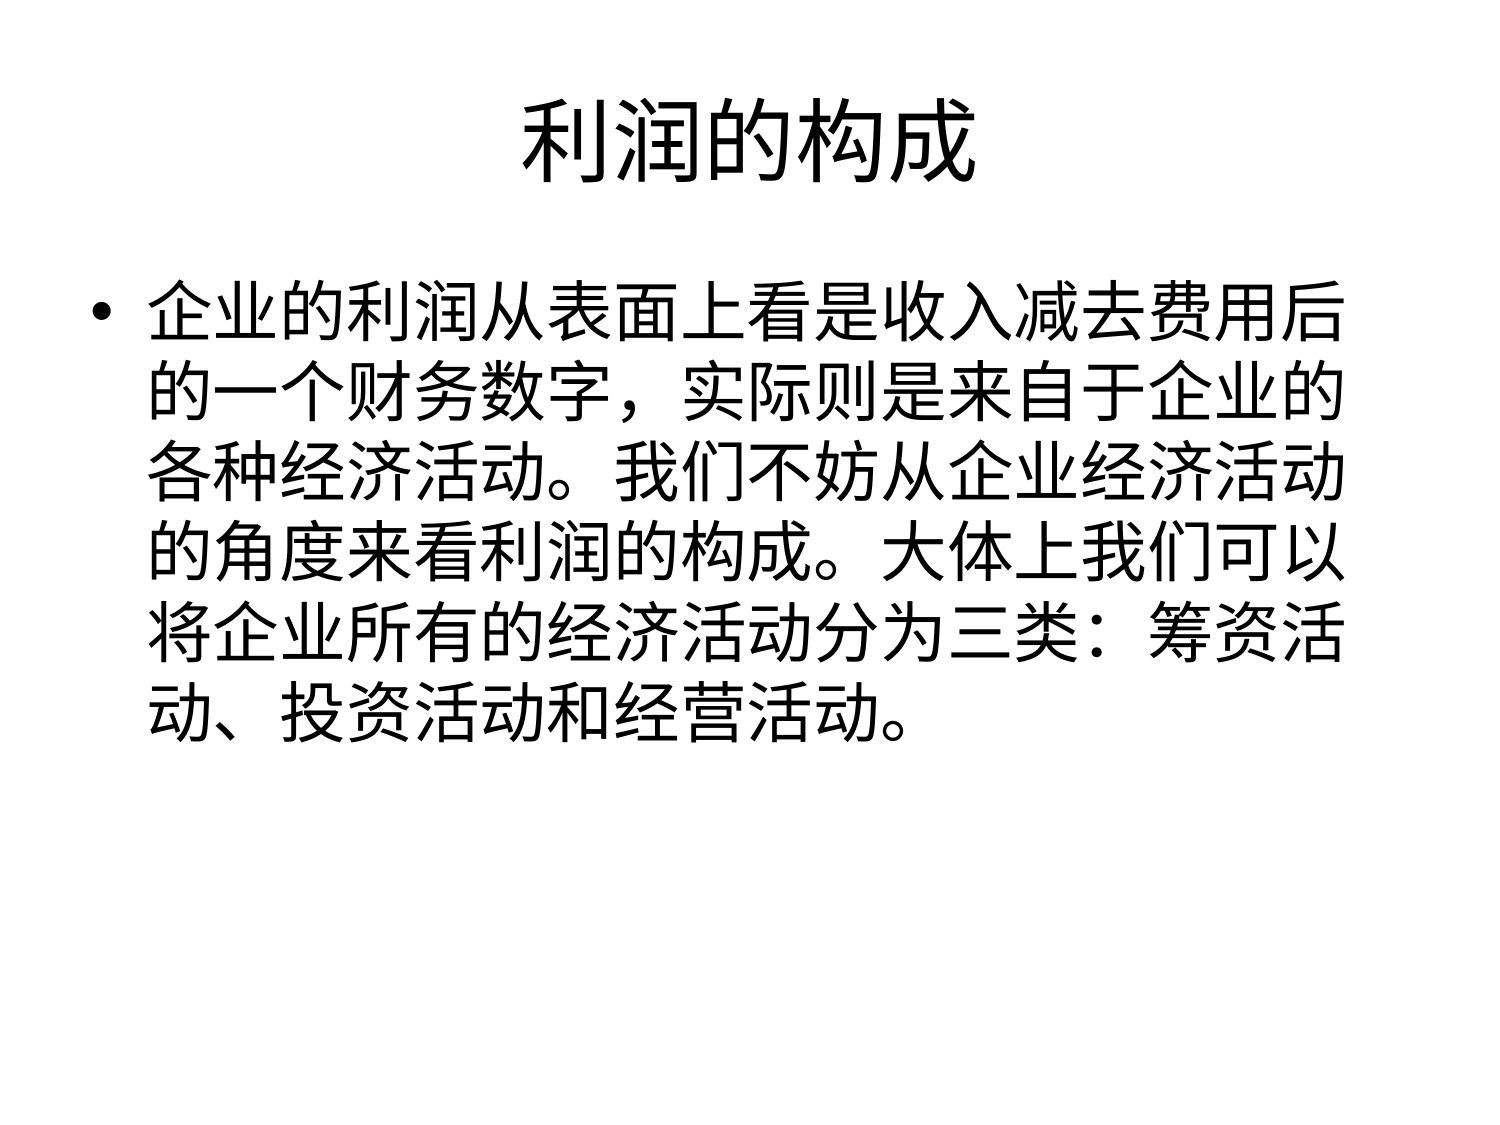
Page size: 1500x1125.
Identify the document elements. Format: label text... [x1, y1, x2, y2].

title 利润的构成 [75, 45, 1425, 233]
list 企业的利润从表面上看是收入减去费用后的一个财务数字，实际则是来自于企业的各种经济活动。我们不妨从企业经济活动的角度来看利润的构成。大体上我们可以将企业所有的经济活动分为三类：筹资活动、投资活动和经营活动。 [75, 262, 1425, 1005]
